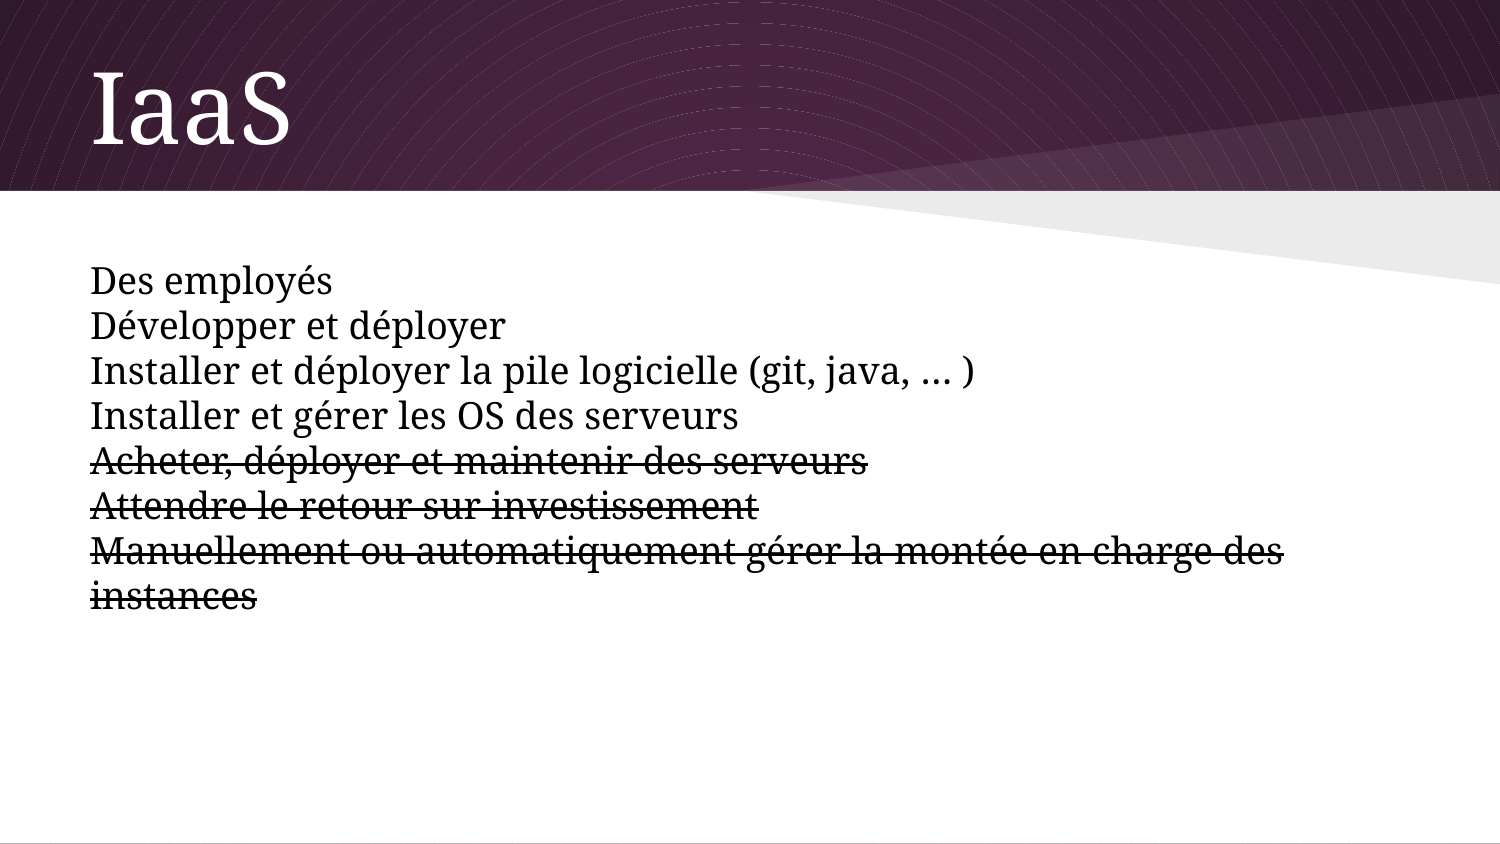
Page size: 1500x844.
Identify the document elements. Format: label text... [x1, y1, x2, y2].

list Des employés Développer et déployer Installer et déployer la pile logicielle (git, java, … ) Installer et gérer les OS des serveurs Acheter, déployer et maintenir des serveurs Attendre le retour sur investissement Manuellement ou automatiquement gérer la montée en charge des instances [75, 196, 1425, 808]
title IaaS [75, 33, 1425, 175]
